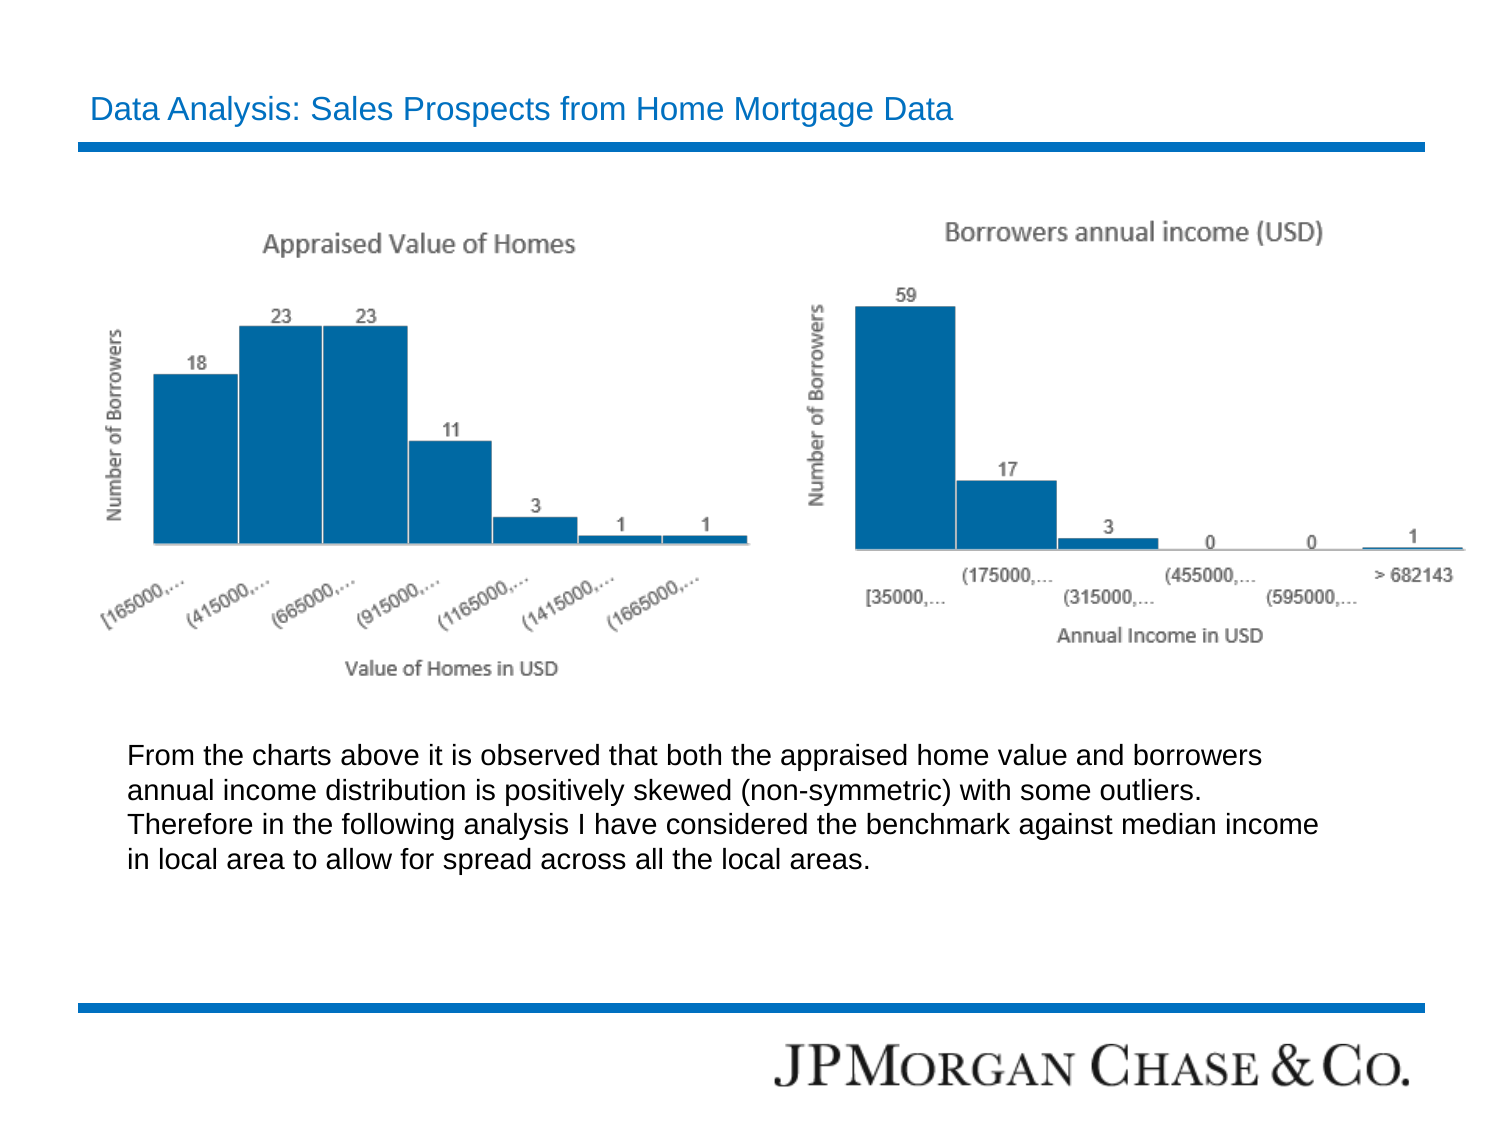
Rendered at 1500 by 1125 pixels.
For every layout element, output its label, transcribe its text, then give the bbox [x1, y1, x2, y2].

picture [76, 216, 766, 696]
text_box From the charts above it is observed that both the appraised home value and borrowers annual income distribution is positively skewed (non-symmetric) with some outliers. Therefore in the following analysis I have considered the benchmark against median income in local area to allow for spread across all the local areas. [112, 728, 1353, 883]
picture [759, 1036, 1426, 1095]
text_box Data Analysis: Sales Prospects from Home Mortgage Data [74, 79, 1085, 175]
picture [790, 204, 1480, 663]
